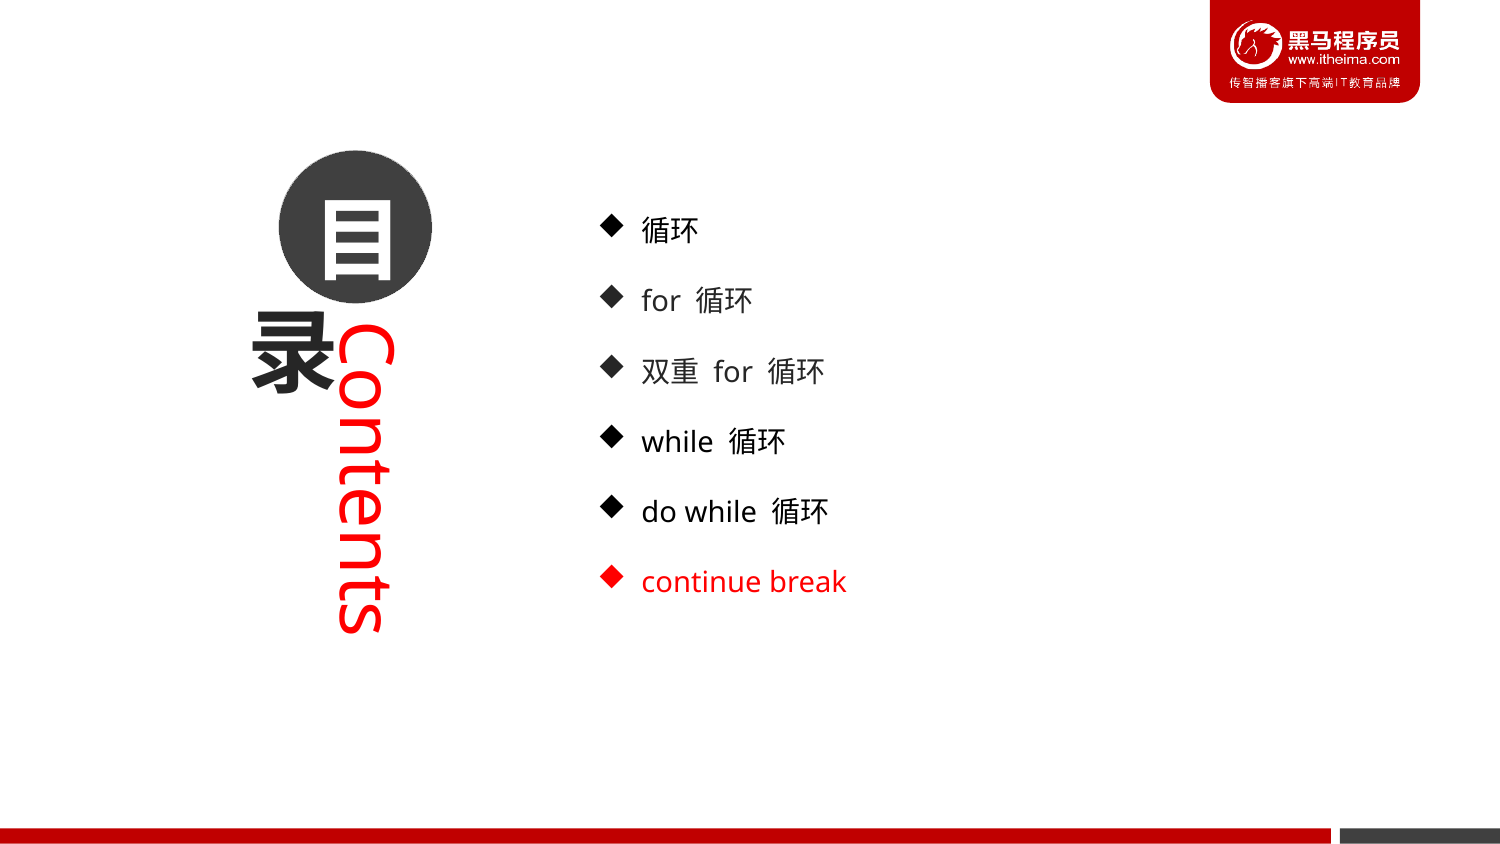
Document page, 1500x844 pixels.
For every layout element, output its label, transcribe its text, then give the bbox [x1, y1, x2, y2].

picture [1211, 11, 1419, 97]
list 循环 for 循环 双重 for 循环 while 循环 do while 循环 continue break [582, 170, 1402, 695]
